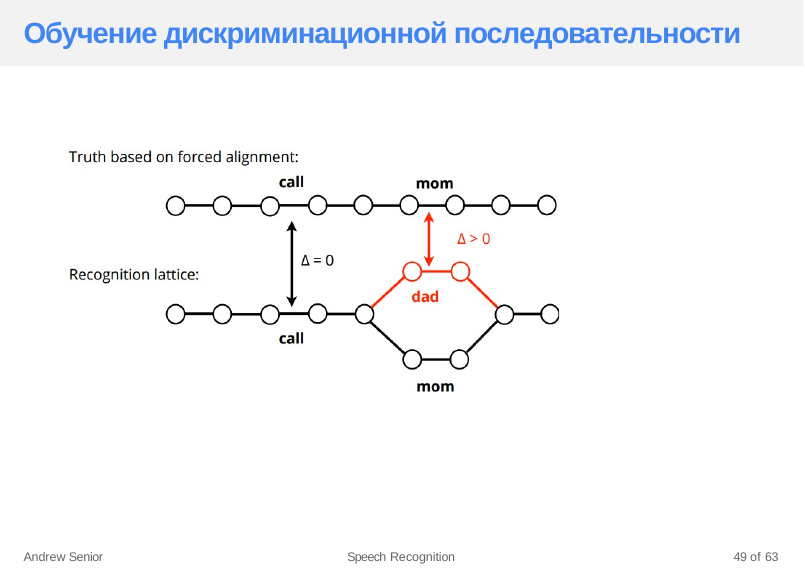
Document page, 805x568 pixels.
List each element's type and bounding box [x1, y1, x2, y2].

text_box [68, 150, 560, 392]
footer [21, 549, 107, 568]
slide_number [729, 549, 782, 568]
text_box [0, 0, 804, 66]
slide_number [345, 549, 458, 568]
